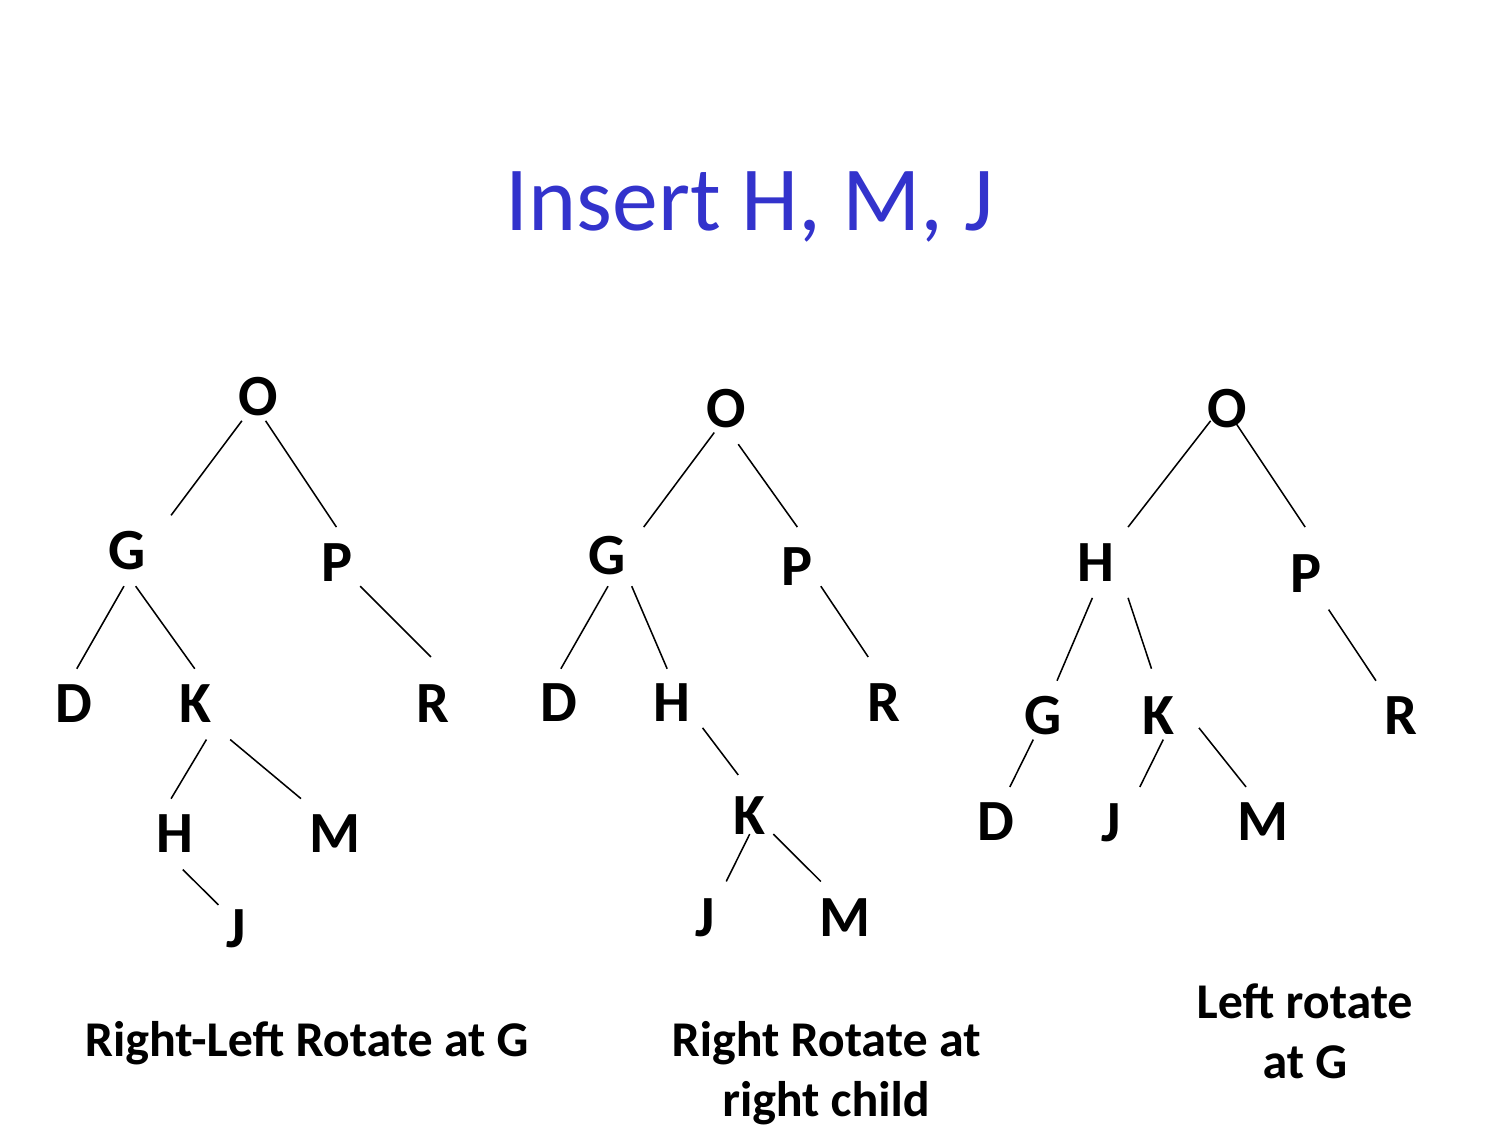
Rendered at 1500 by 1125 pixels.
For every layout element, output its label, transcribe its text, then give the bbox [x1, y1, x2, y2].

text_box O [1192, 361, 1276, 447]
text_box M [1222, 774, 1306, 860]
text_box Right-Left Rotate at G [41, 999, 573, 1075]
text_box K [1128, 668, 1211, 754]
text_box H [1062, 515, 1146, 601]
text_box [40, 349, 497, 968]
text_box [525, 361, 940, 957]
text_box Right Rotate at right child [644, 999, 1008, 1125]
text_box J [1086, 775, 1169, 860]
text_box Left rotate at G [1160, 960, 1450, 1096]
text_box G [1009, 669, 1093, 754]
title Insert H, M, J [112, 99, 1388, 288]
text_box D [962, 774, 1045, 860]
text_box P [1275, 527, 1358, 612]
text_box R [1370, 669, 1453, 754]
